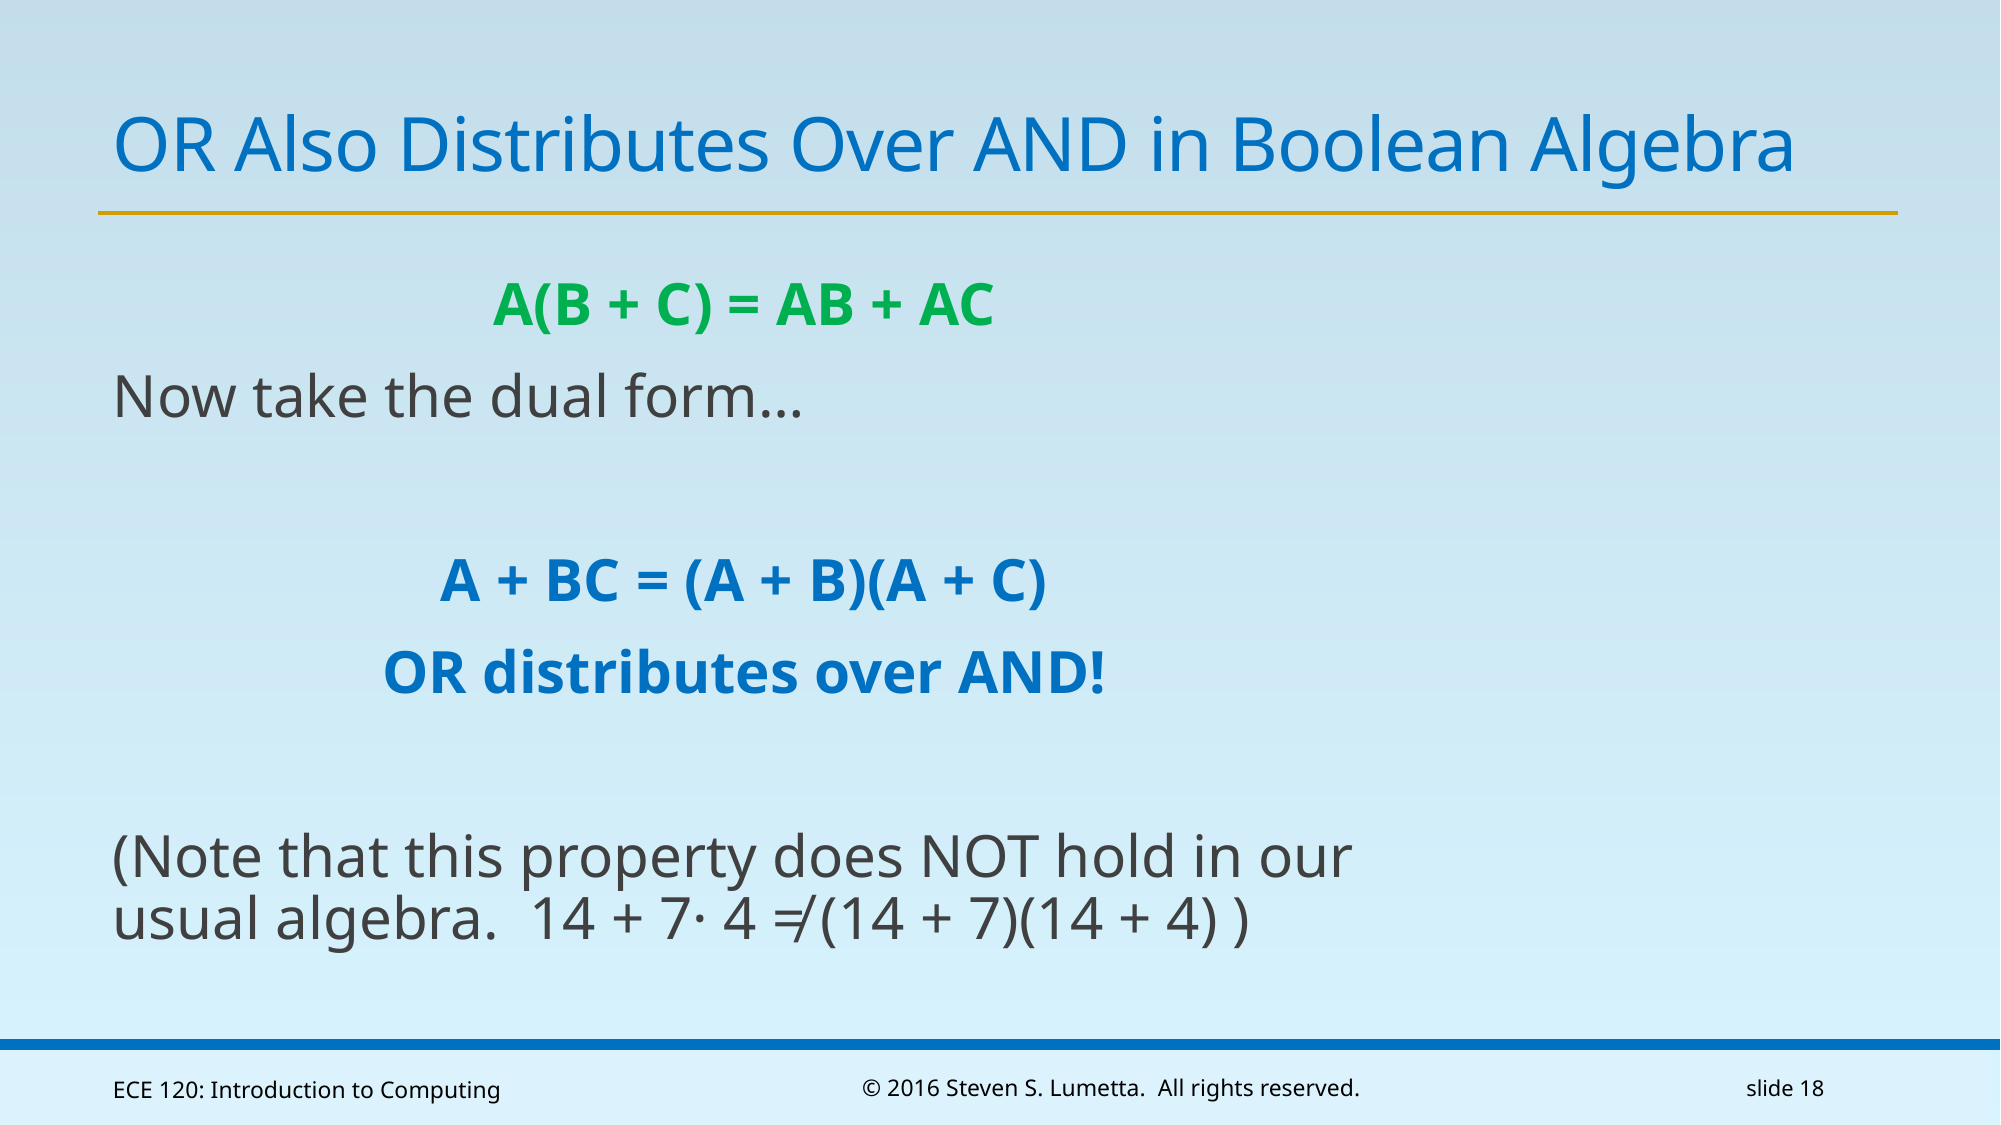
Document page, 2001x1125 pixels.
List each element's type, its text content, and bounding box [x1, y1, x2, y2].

list A(B + C) = AB + AC Now take the dual form… A + BC = (A + B)(A + C) OR distributes over AND! (Note that this property does NOT hold in our usual algebra. 14 + 7· 4 ≠ (14 + 7)(14 + 4) ) [97, 267, 1377, 963]
slide_number slide 18 [1624, 1059, 1840, 1120]
slide_number ECE 120: Introduction to Computing [97, 1059, 586, 1120]
footer © 2016 Steven S. Lumetta. All rights reserved. [604, 1059, 1376, 1120]
title OR Also Distributes Over AND in Boolean Algebra [97, 88, 1900, 194]
